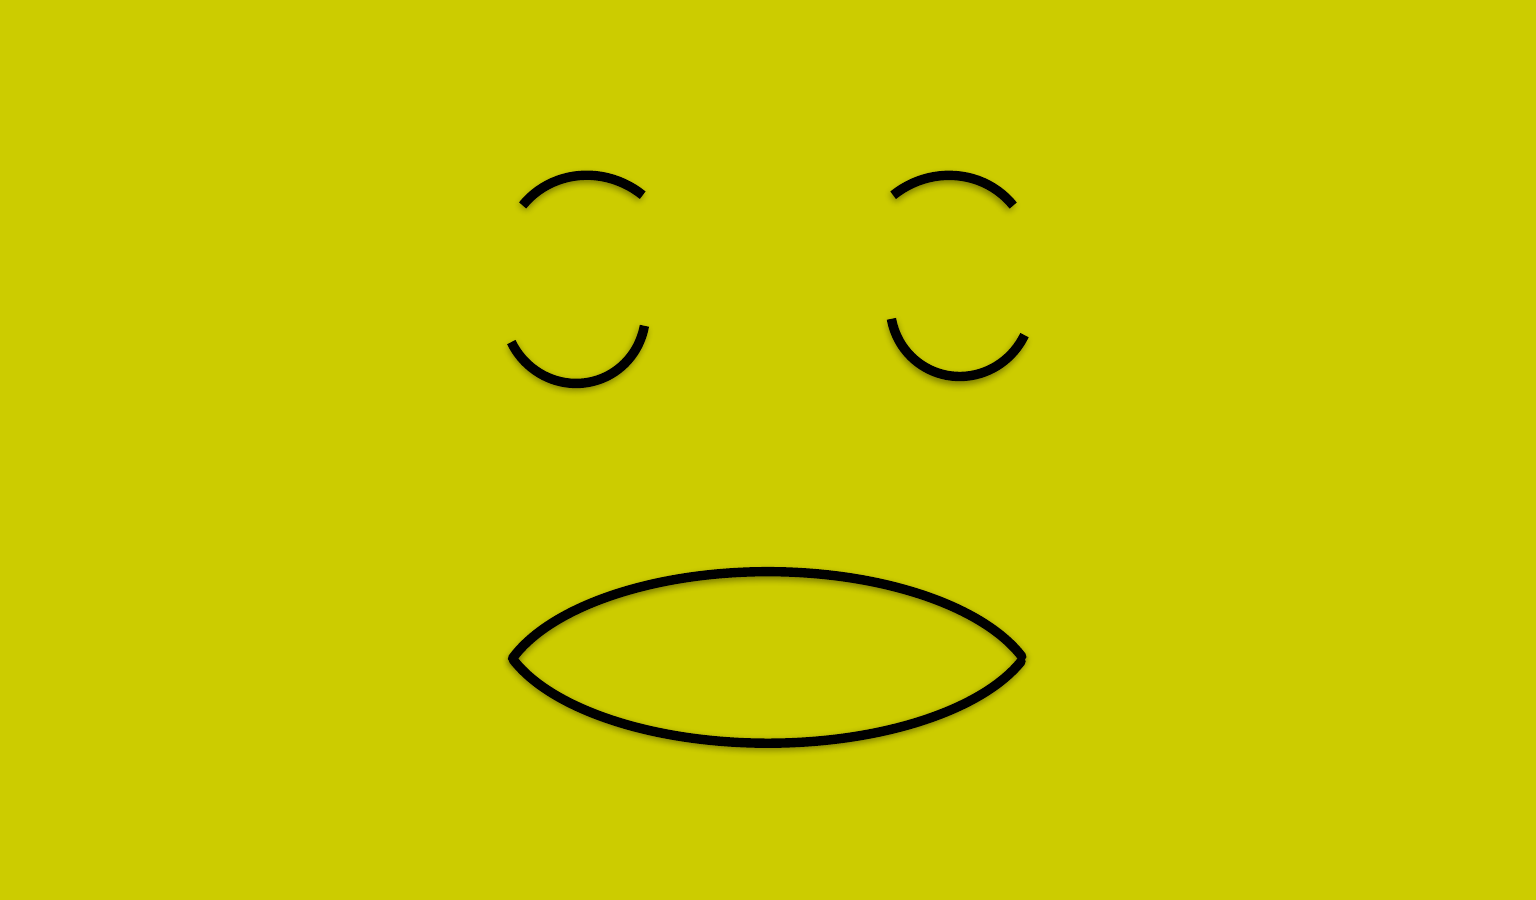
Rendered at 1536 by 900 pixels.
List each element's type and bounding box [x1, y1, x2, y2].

text_box [496, 489, 1039, 832]
text_box [503, 176, 1033, 232]
text_box [504, 231, 1032, 385]
